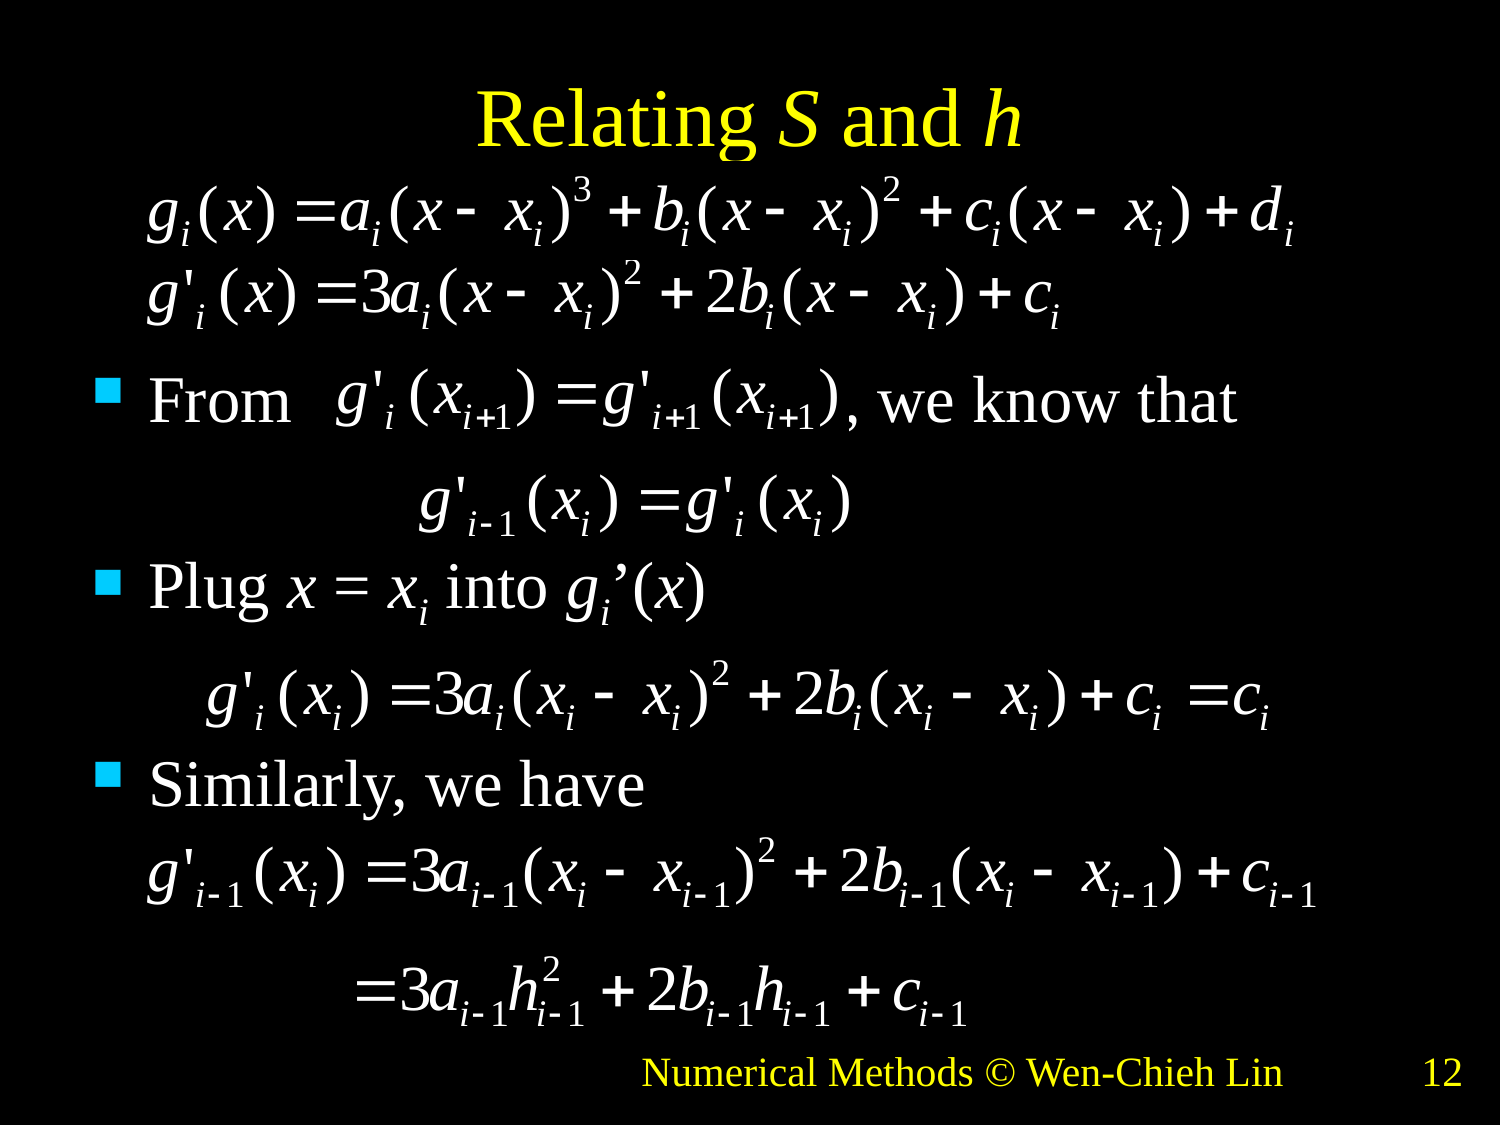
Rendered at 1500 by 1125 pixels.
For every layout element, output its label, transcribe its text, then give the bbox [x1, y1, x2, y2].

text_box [135, 160, 1305, 261]
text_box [194, 644, 1281, 744]
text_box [135, 821, 1326, 921]
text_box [135, 268, 1071, 343]
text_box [340, 940, 975, 1040]
slide_number 12 [1427, 1024, 1479, 1103]
title Relating S and h [75, 19, 1425, 208]
list From , we know that Plug x = xi into gi’(x) Similarly, we have [76, 348, 1427, 1125]
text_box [324, 352, 850, 444]
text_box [407, 455, 860, 550]
